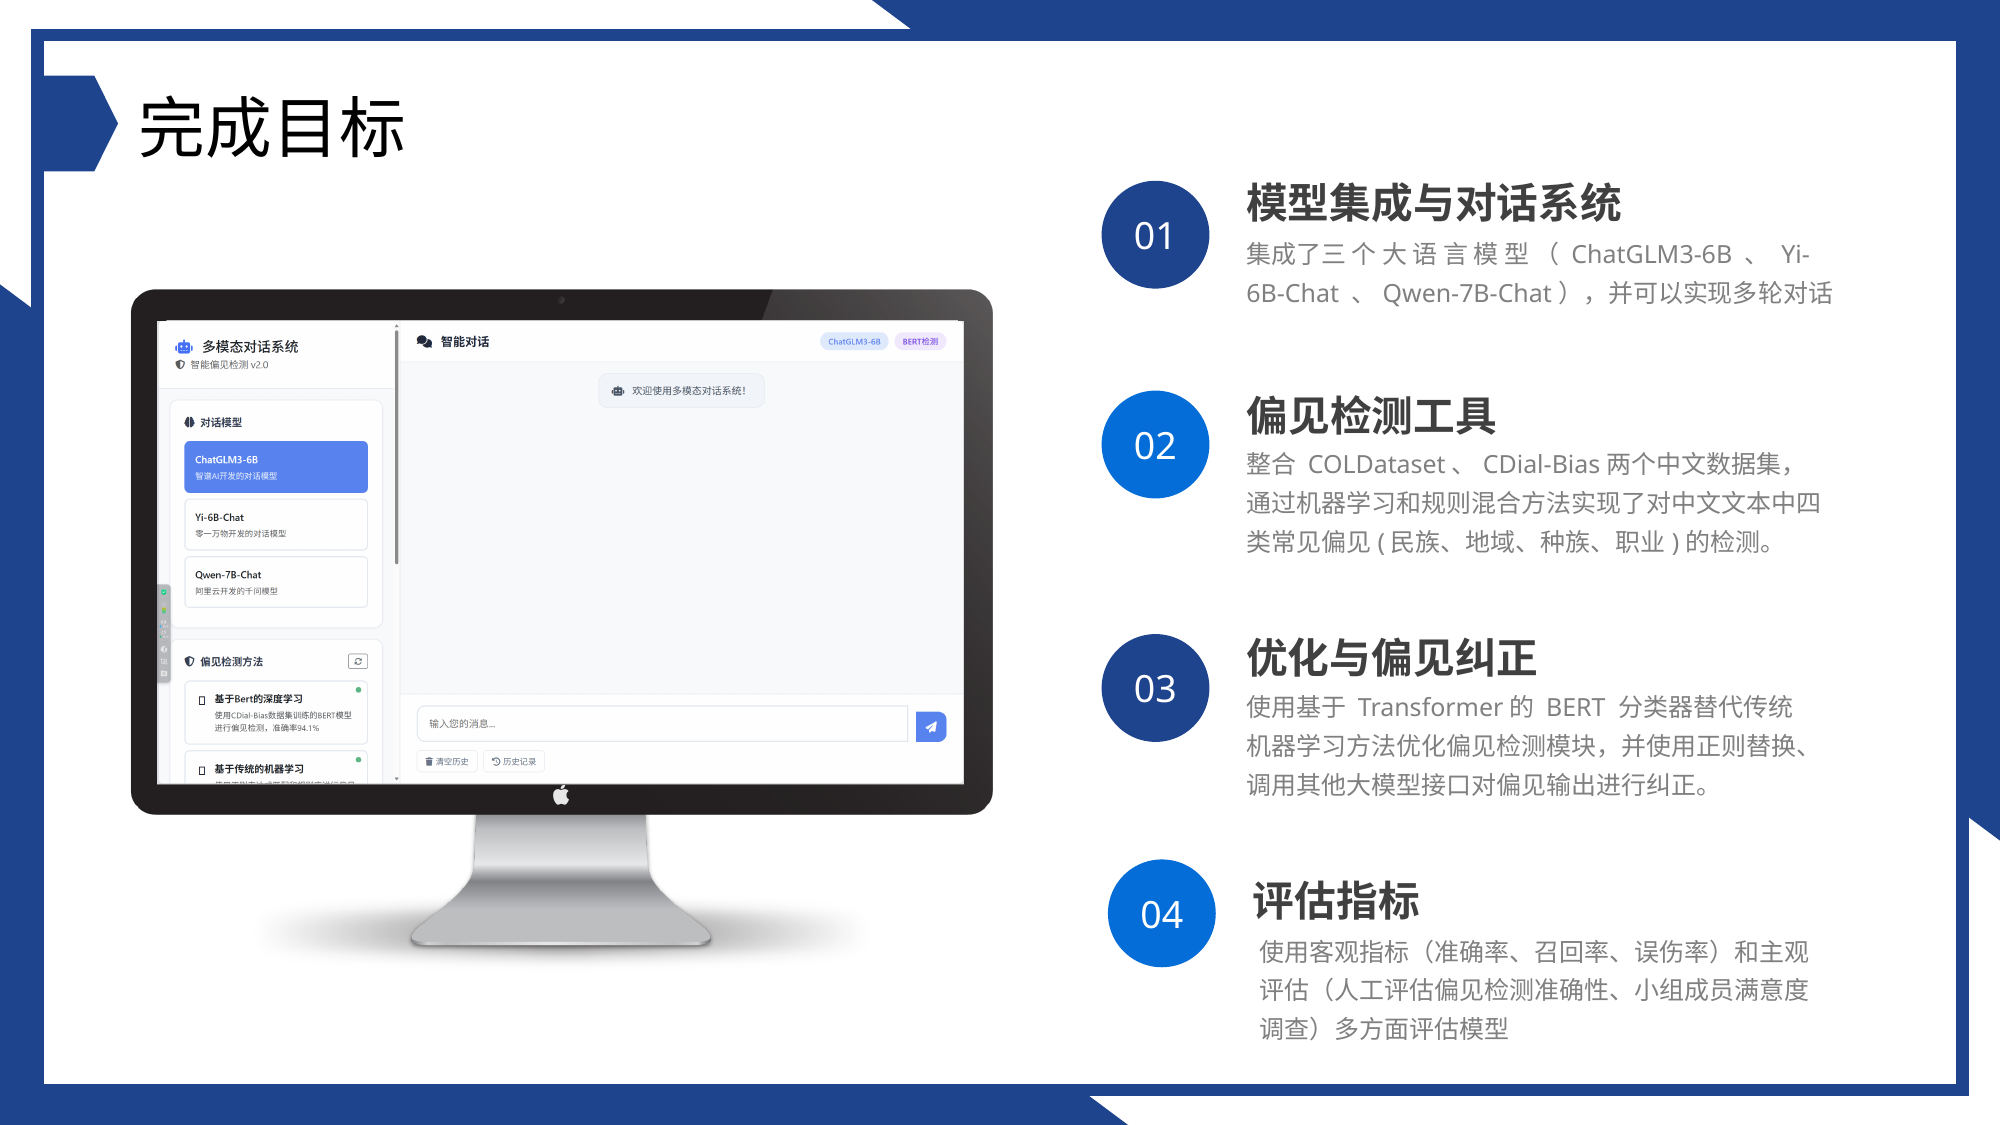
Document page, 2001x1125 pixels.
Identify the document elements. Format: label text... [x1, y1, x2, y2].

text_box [1101, 177, 1837, 309]
text_box 使用客观指标（准确率、召回率、误伤率）和主观评估（人工评估偏见检测准确性、小组成员满意度调查）多方面评估模型 [1259, 926, 1811, 1044]
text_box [1101, 632, 1813, 801]
text_box 04 [1106, 858, 1217, 969]
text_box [1101, 389, 1825, 558]
text_box 完成目标 [124, 78, 421, 173]
picture [108, 261, 1017, 972]
text_box 评估指标 [1252, 874, 1549, 925]
text_box [41, 74, 120, 173]
